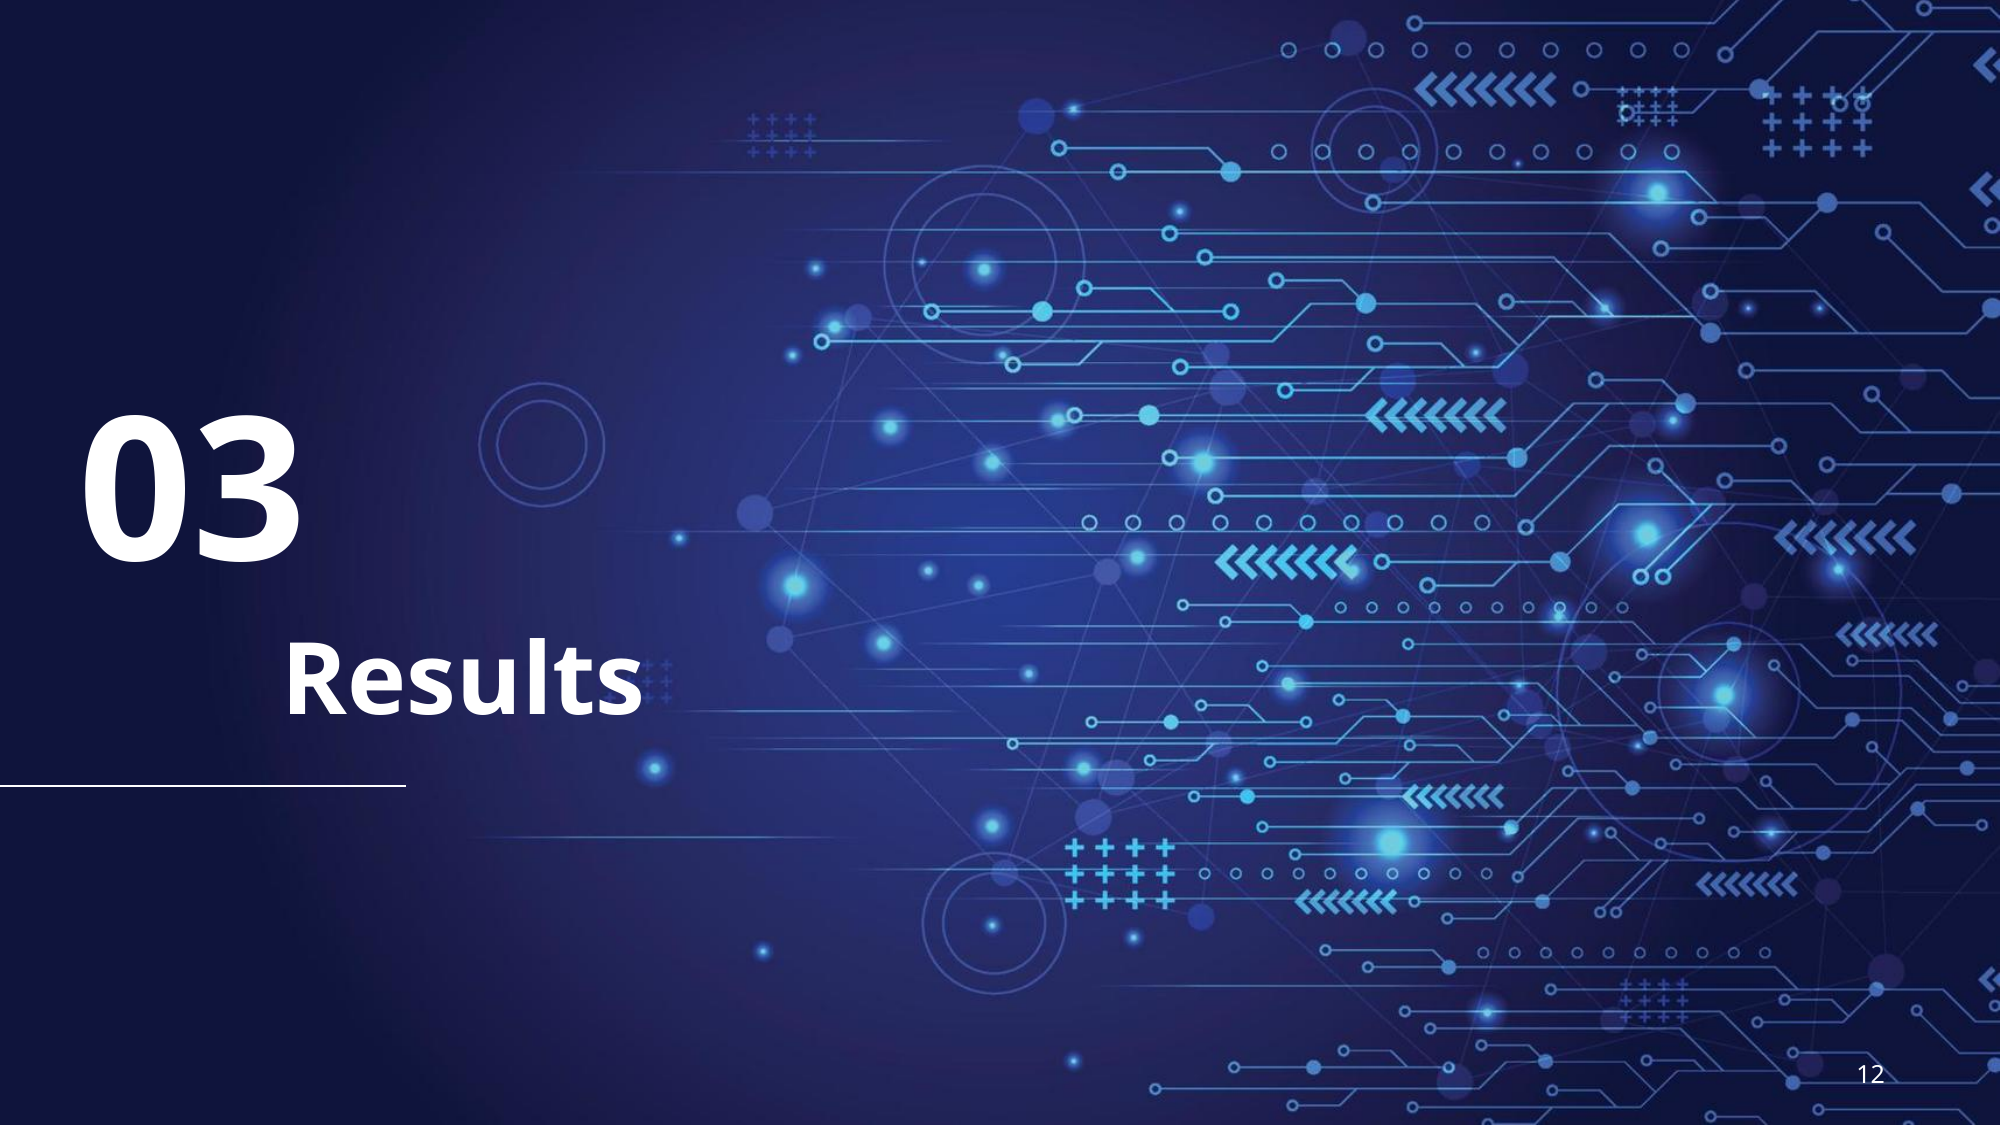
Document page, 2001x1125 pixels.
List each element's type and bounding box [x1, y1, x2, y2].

list [0, 0, 2000, 1125]
